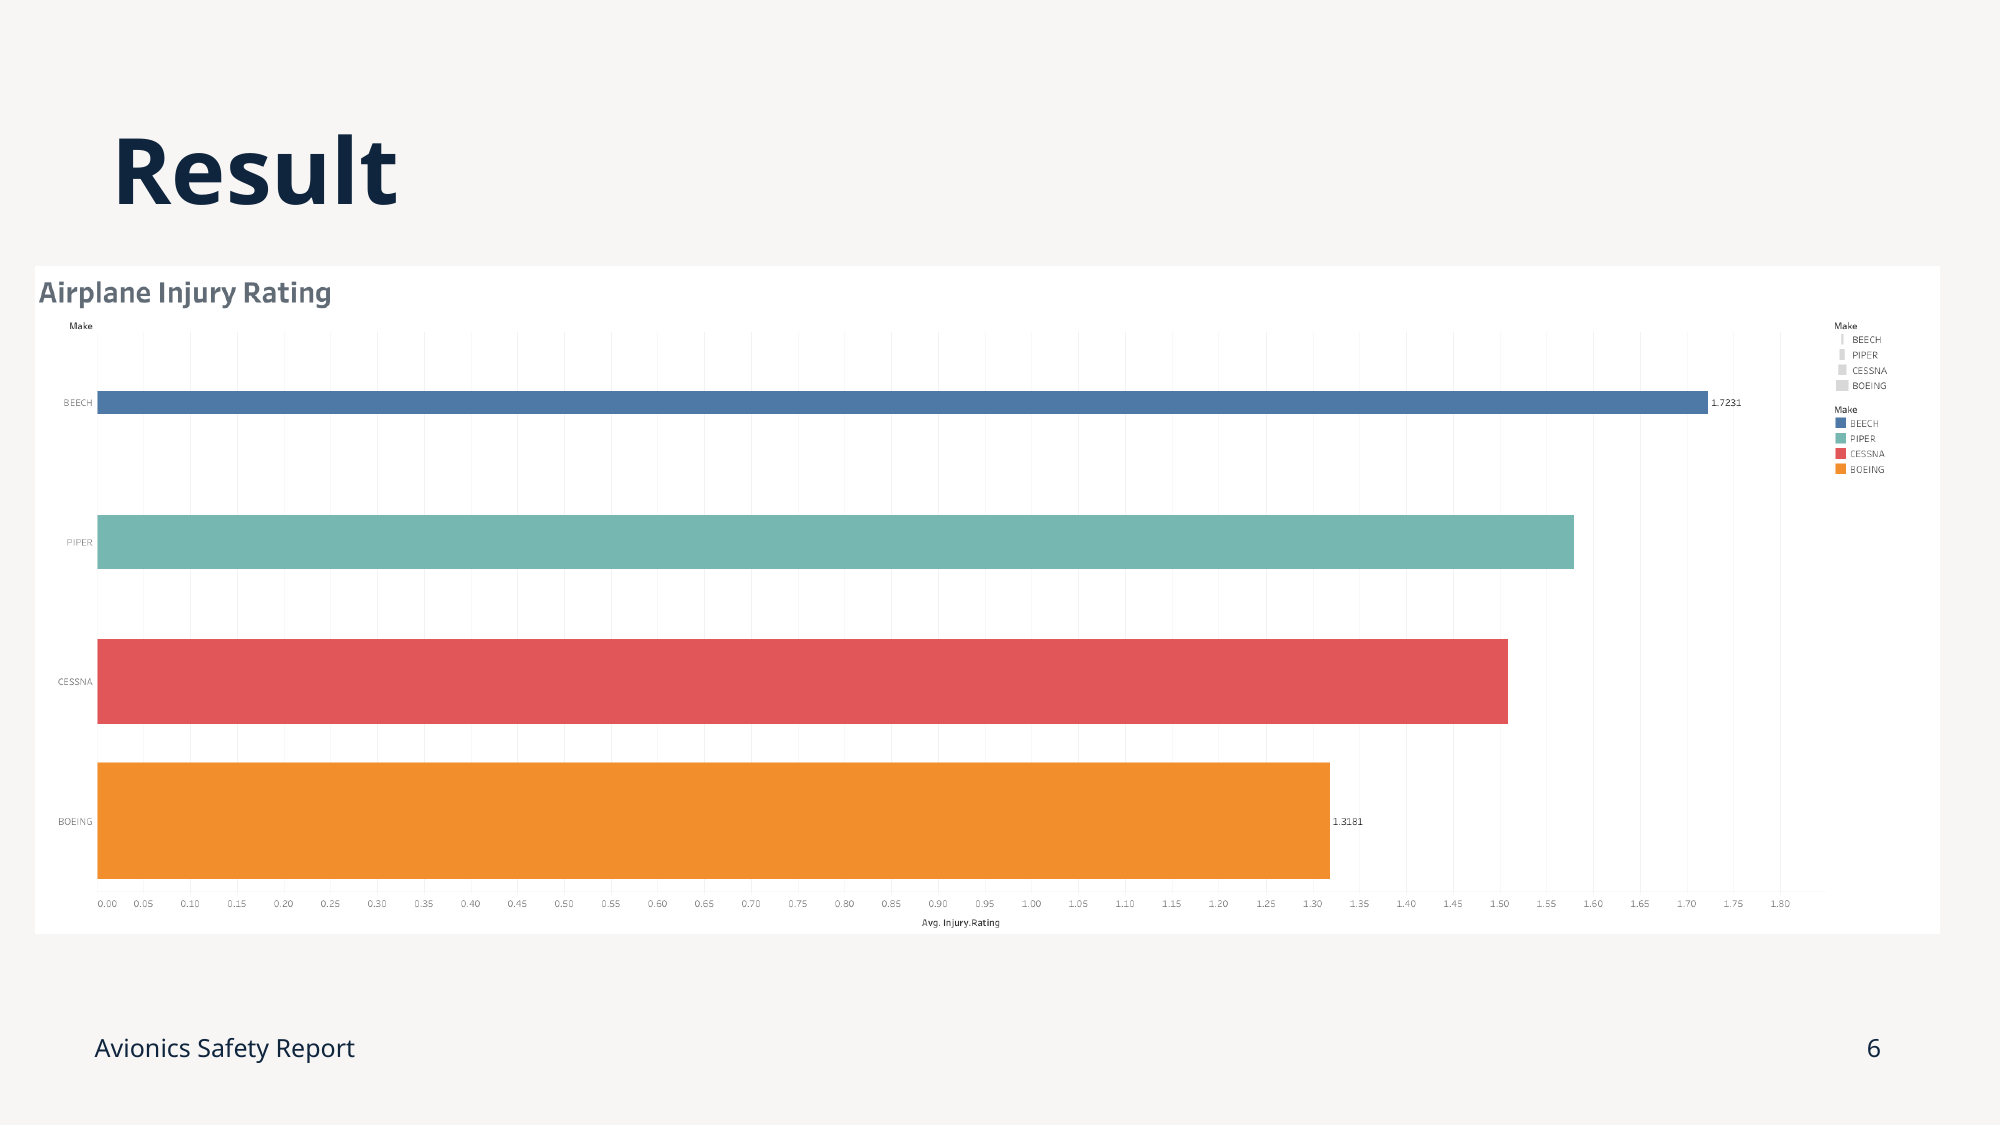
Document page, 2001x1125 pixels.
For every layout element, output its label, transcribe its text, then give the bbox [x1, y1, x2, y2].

footer Avionics Safety Report [79, 1020, 755, 1080]
slide_number 6 [1836, 1020, 1912, 1080]
picture [34, 266, 1940, 934]
title Result [96, 83, 1822, 266]
